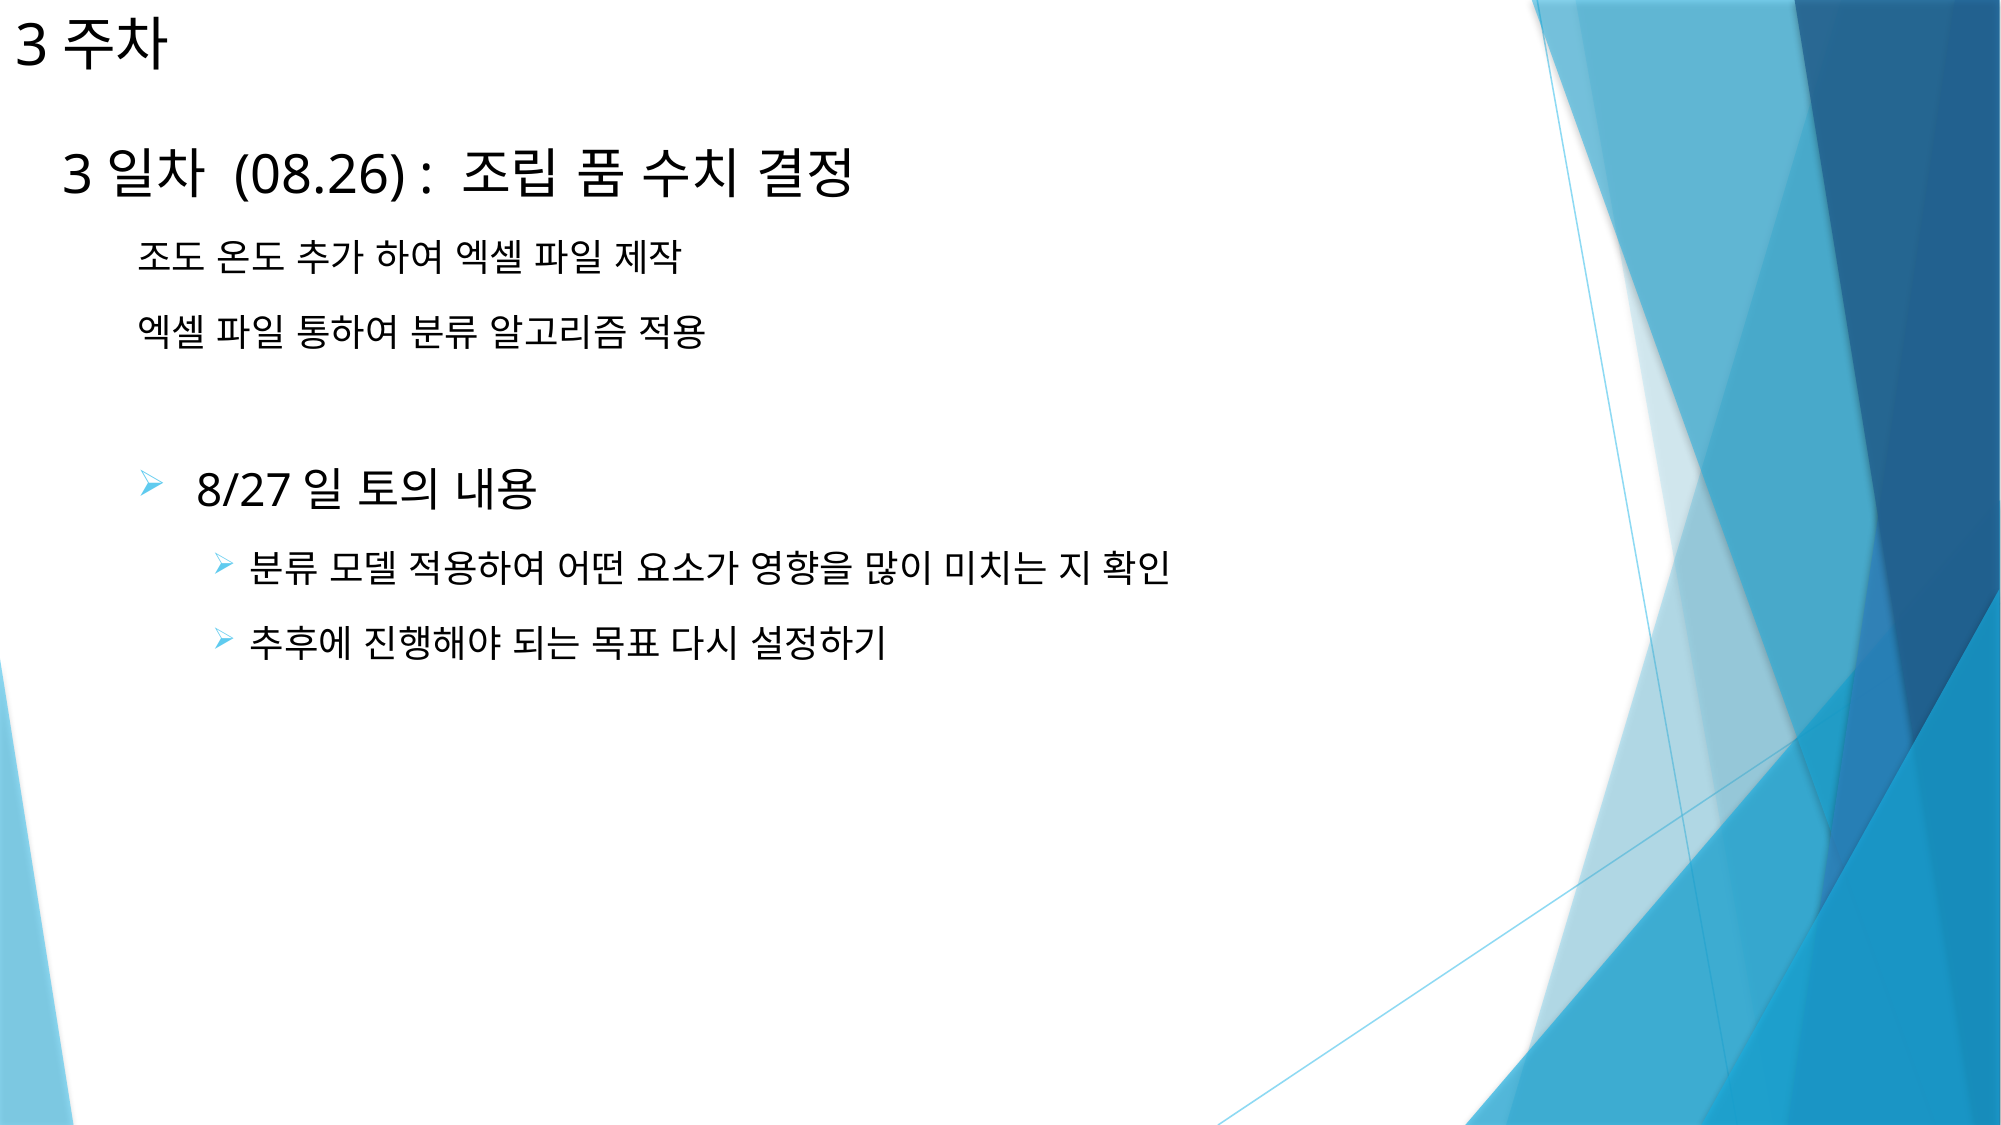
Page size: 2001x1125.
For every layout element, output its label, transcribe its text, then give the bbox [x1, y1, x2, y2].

title 3주차 [0, 0, 462, 144]
list 3일차 (08.26) : 조립 품 수치 결정 조도 온도 추가 하여 엑셀 파일 제작 엑셀 파일 통하여 분류 알고리즘 적용 8/27일 토의 내용 분류 모델 적용하여 어떤 요소가 영향을 많이 미치는 지 확인 추후에 진행해야 되는 목표 다시 설정하기 [47, 118, 1961, 1112]
